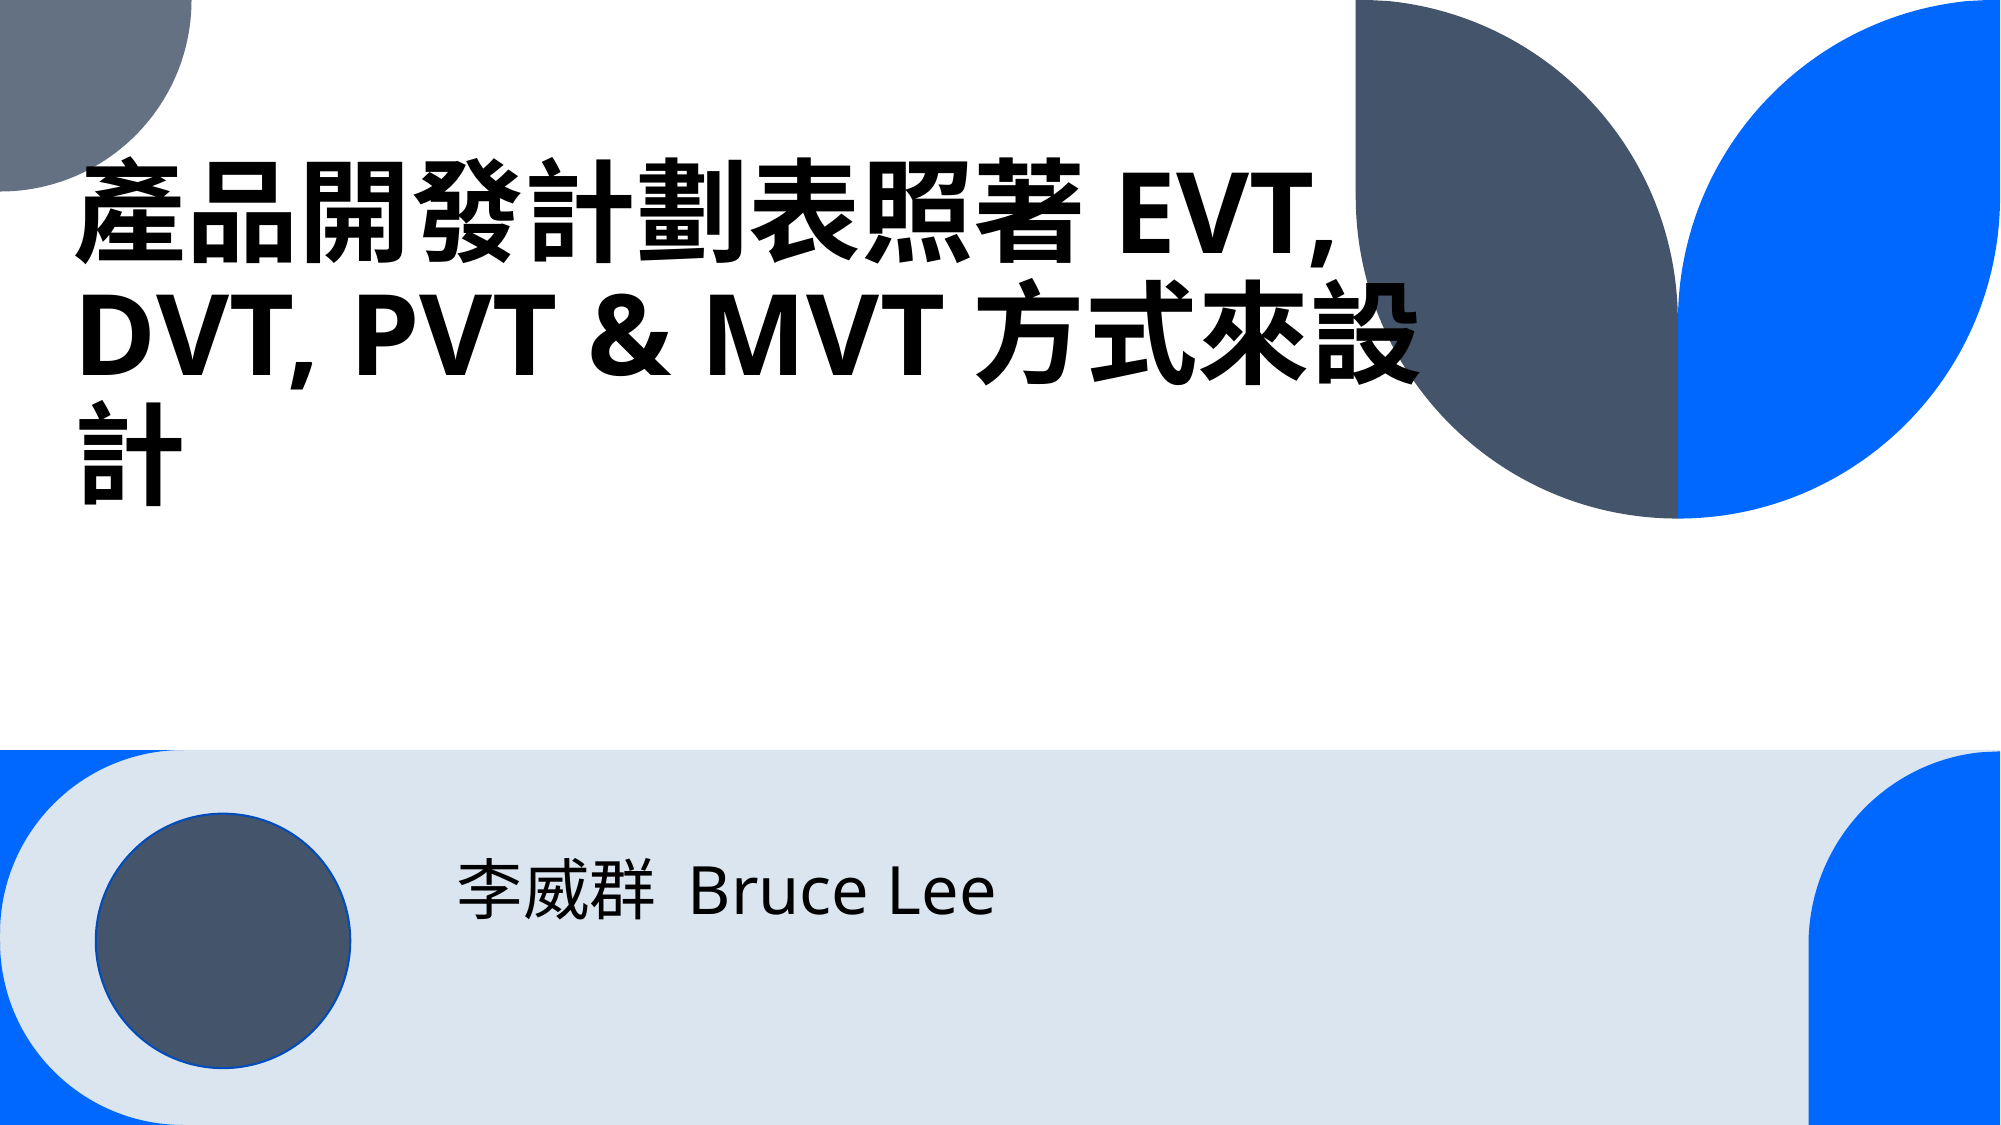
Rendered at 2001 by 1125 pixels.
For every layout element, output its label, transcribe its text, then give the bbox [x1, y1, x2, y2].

title 產品開發計劃表照著EVT, DVT, PVT & MVT方式來設計 [58, 173, 1468, 529]
subtitle 李威群 Bruce Lee [441, 849, 2000, 983]
